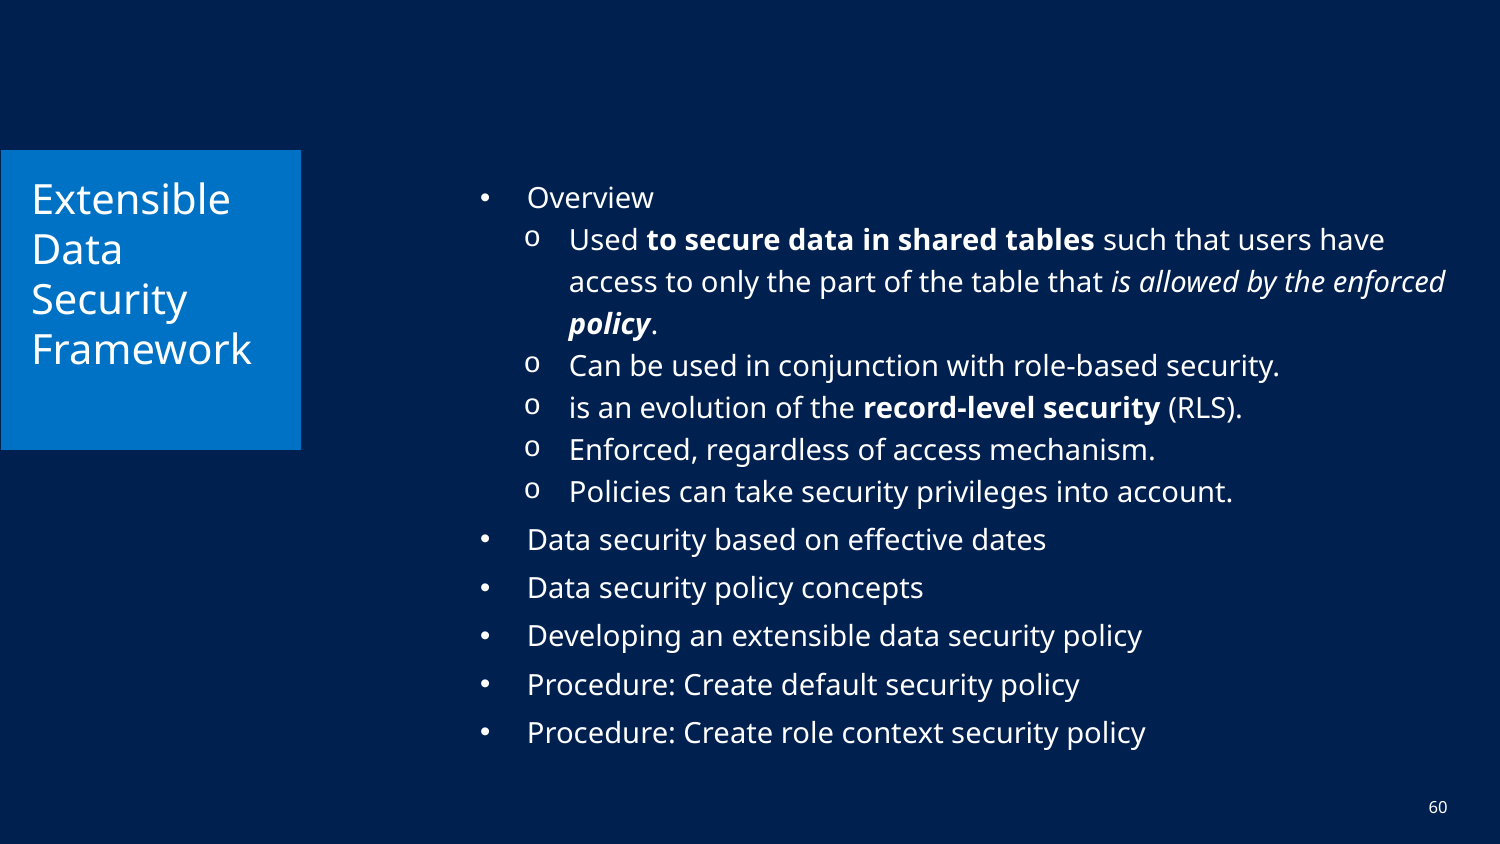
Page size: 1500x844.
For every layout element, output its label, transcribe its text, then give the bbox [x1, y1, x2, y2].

title Extensible Data Security Framework [1, 150, 302, 450]
slide_number 60 [1112, 782, 1463, 827]
list Overview Used to secure data in shared tables such that users have access to only the part of the table that is allowed by the enforced policy. Can be used in conjunction with role-based security. is an evolution of the record-level security (RLS). Enforced, regardless of access mechanism. Policies can take security privileges into account. Data security based on effective dates Data security policy concepts Developing an extensible data security policy Procedure: Create default security policy Procedure: Create role context security policy [450, 150, 1463, 772]
